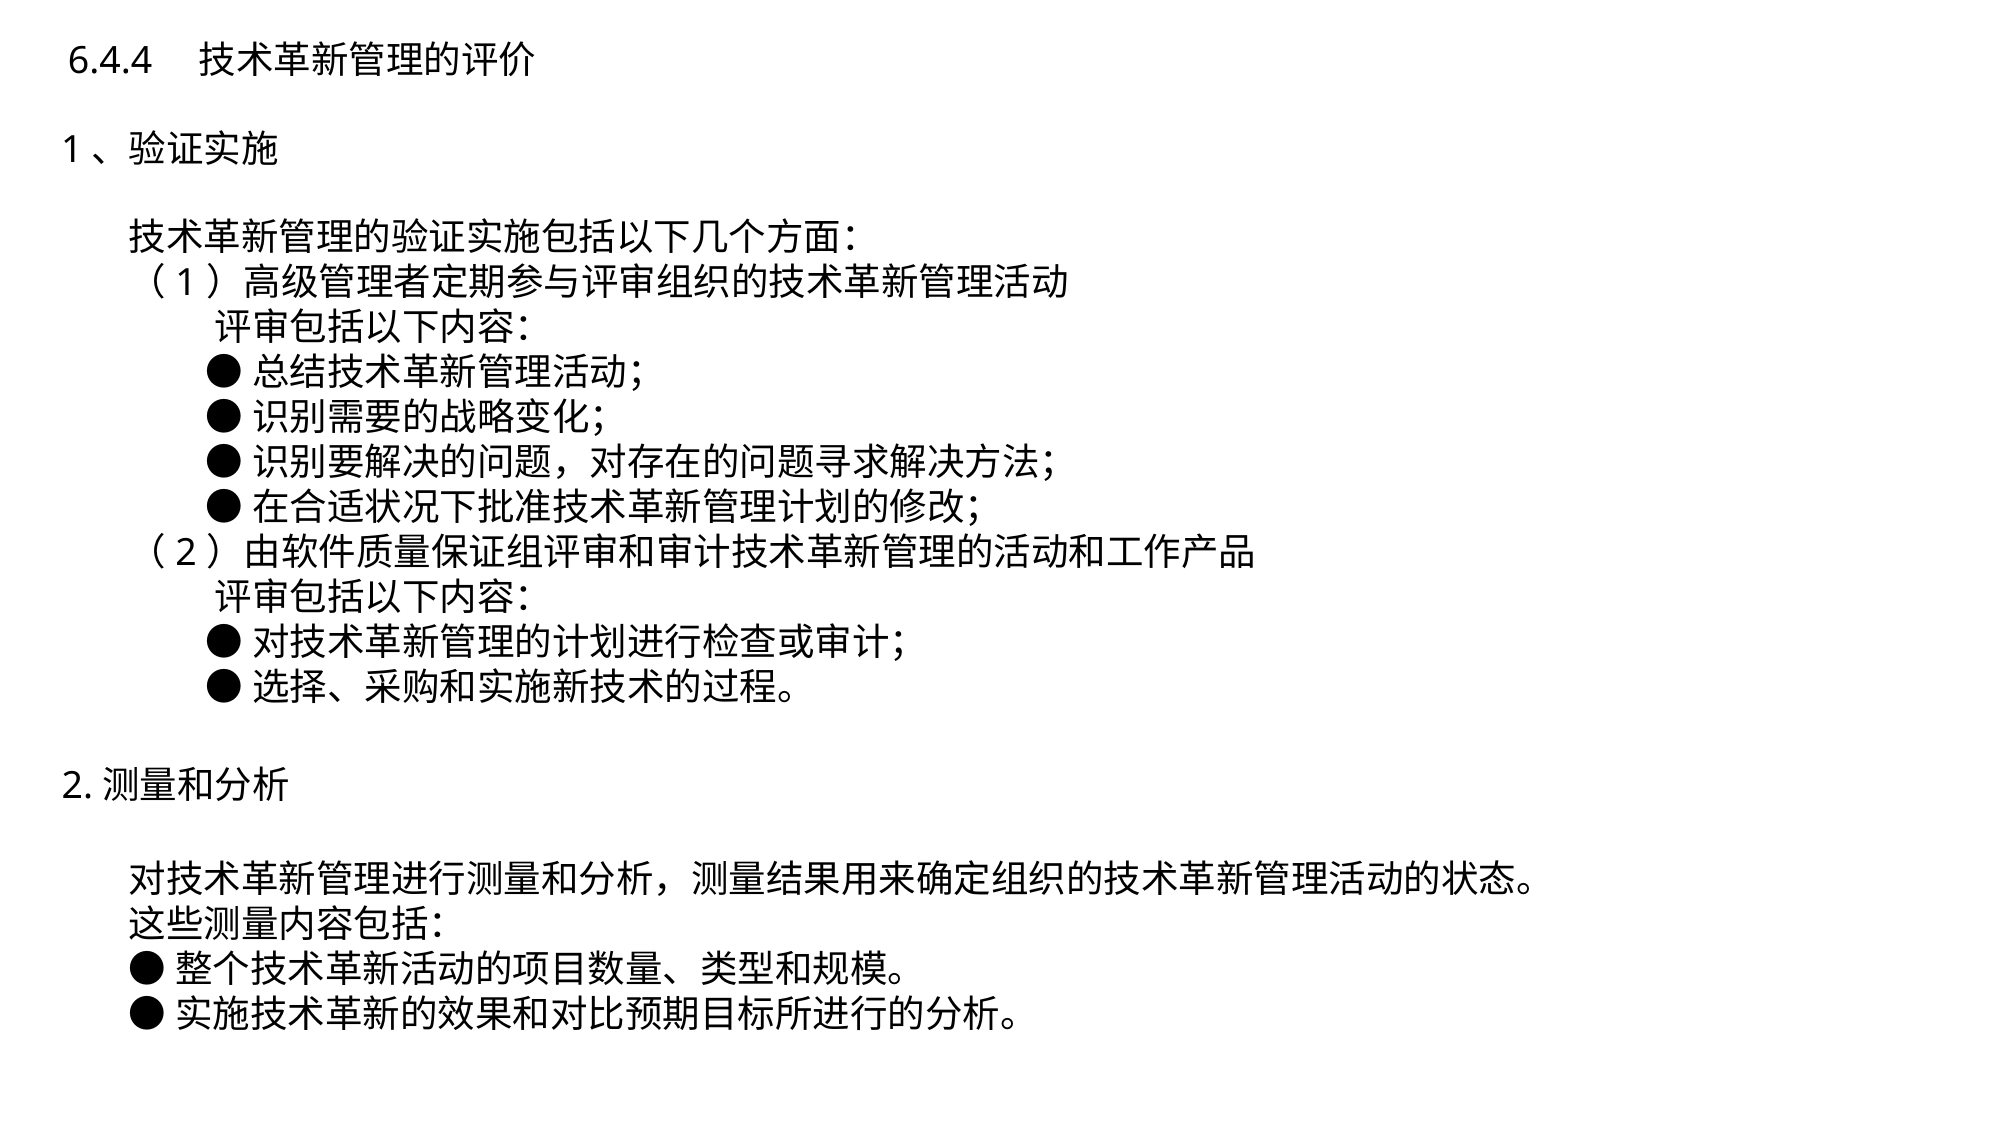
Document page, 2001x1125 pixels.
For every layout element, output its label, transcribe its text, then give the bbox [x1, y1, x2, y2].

text_box 技术革新管理的验证实施包括以下几个方面： （1）高级管理者定期参与评审组织的技术革新管理活动 评审包括以下内容： ●总结技术革新管理活动； ●识别需要的战略变化； ●识别要解决的问题，对存在的问题寻求解决方法； ●在合适状况下批准技术革新管理计划的修改； （2）由软件质量保证组评审和审计技术革新管理的活动和工作产品 评审包括以下内容： ●对技术革新管理的计划进行检查或审计； ●选择、采购和实施新技术的过程。 [114, 205, 1542, 716]
text_box 6.4.4 技术革新管理的评价 [53, 29, 552, 89]
text_box 2.测量和分析 [46, 753, 305, 814]
text_box 对技术革新管理进行测量和分析，测量结果用来确定组织的技术革新管理活动的状态。 这些测量内容包括： ●整个技术革新活动的项目数量、类型和规模。 ●实施技术革新的效果和对比预期目标所进行的分析。 [114, 847, 1943, 1043]
text_box 1、验证实施 [46, 117, 294, 178]
